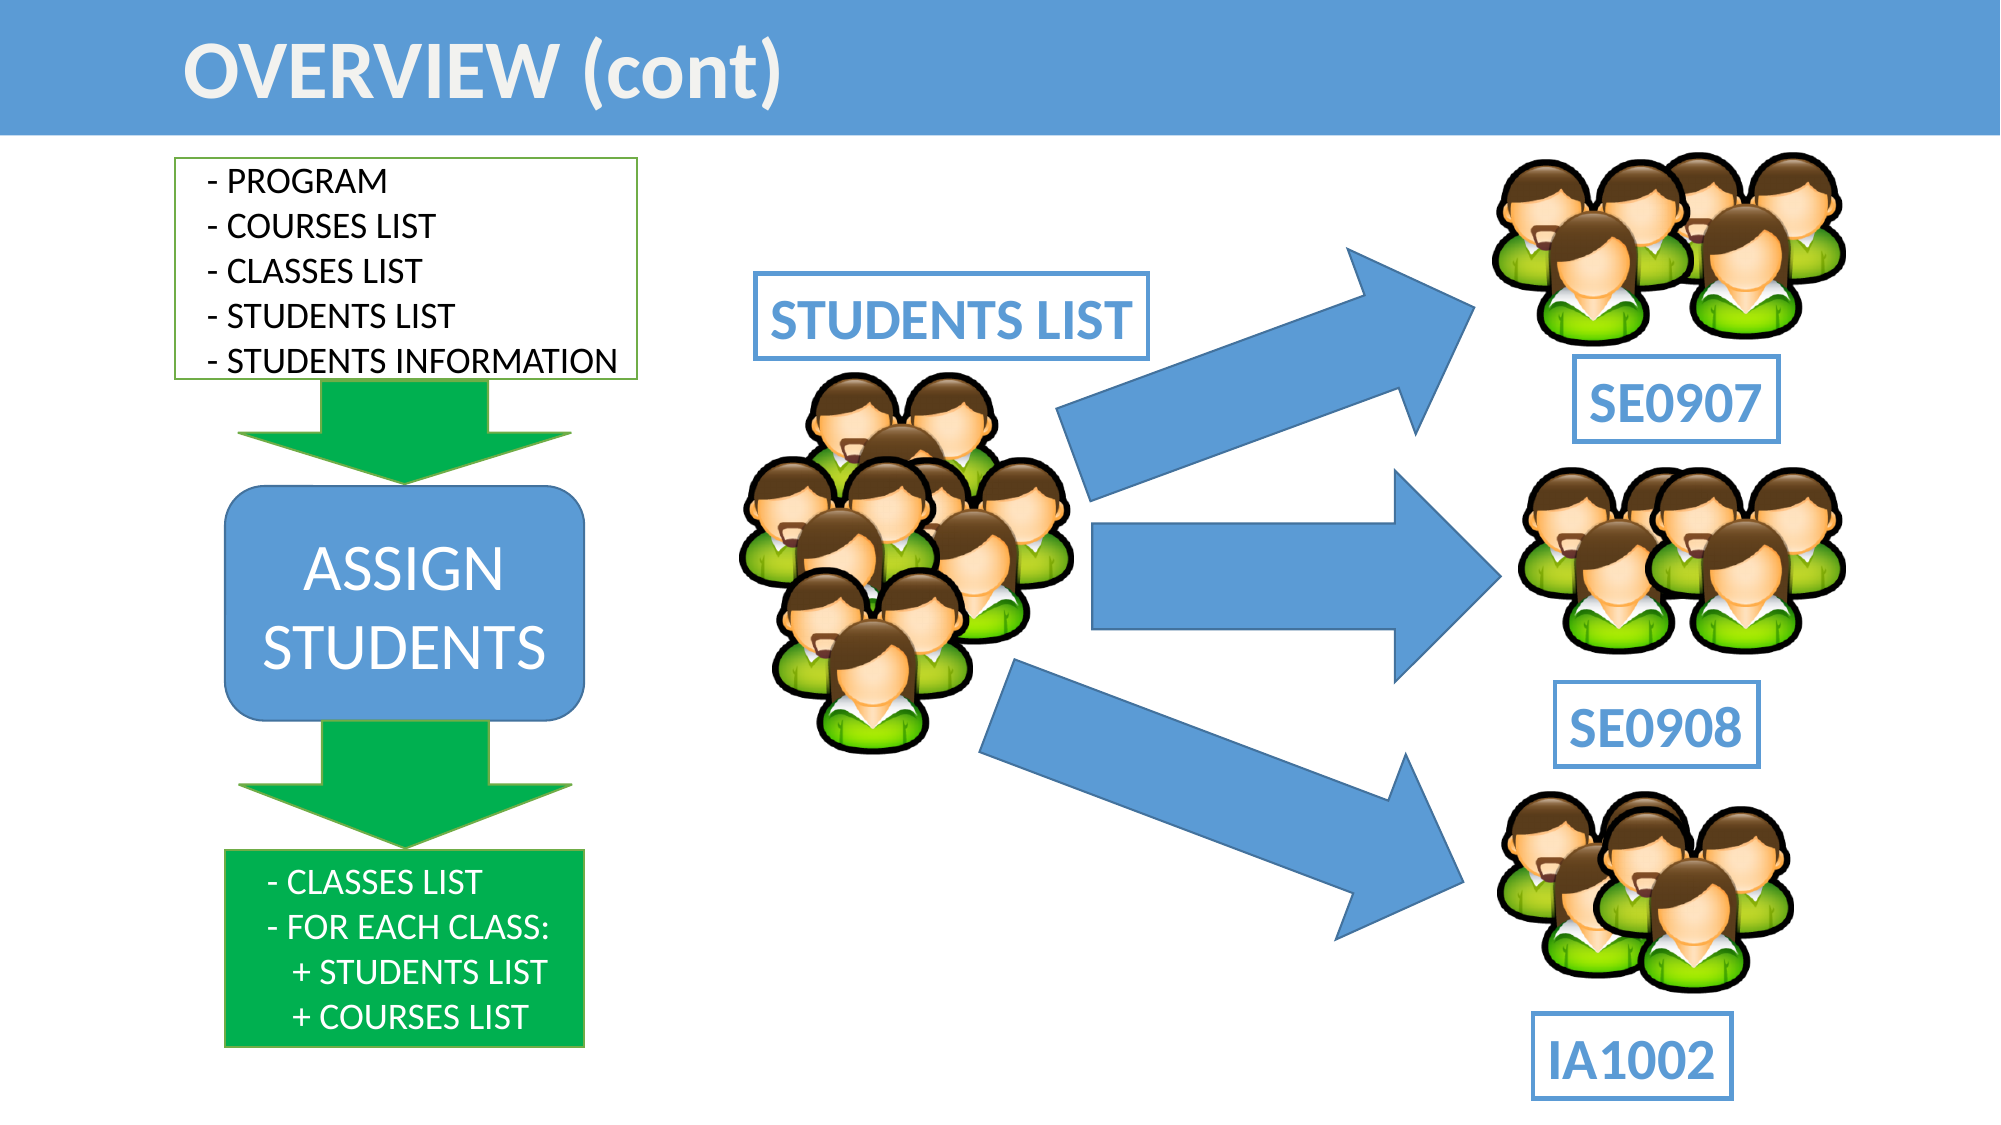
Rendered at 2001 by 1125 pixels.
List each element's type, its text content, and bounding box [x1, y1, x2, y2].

text_box OVERVIEW (cont) [0, 0, 2000, 137]
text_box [175, 145, 1846, 1100]
